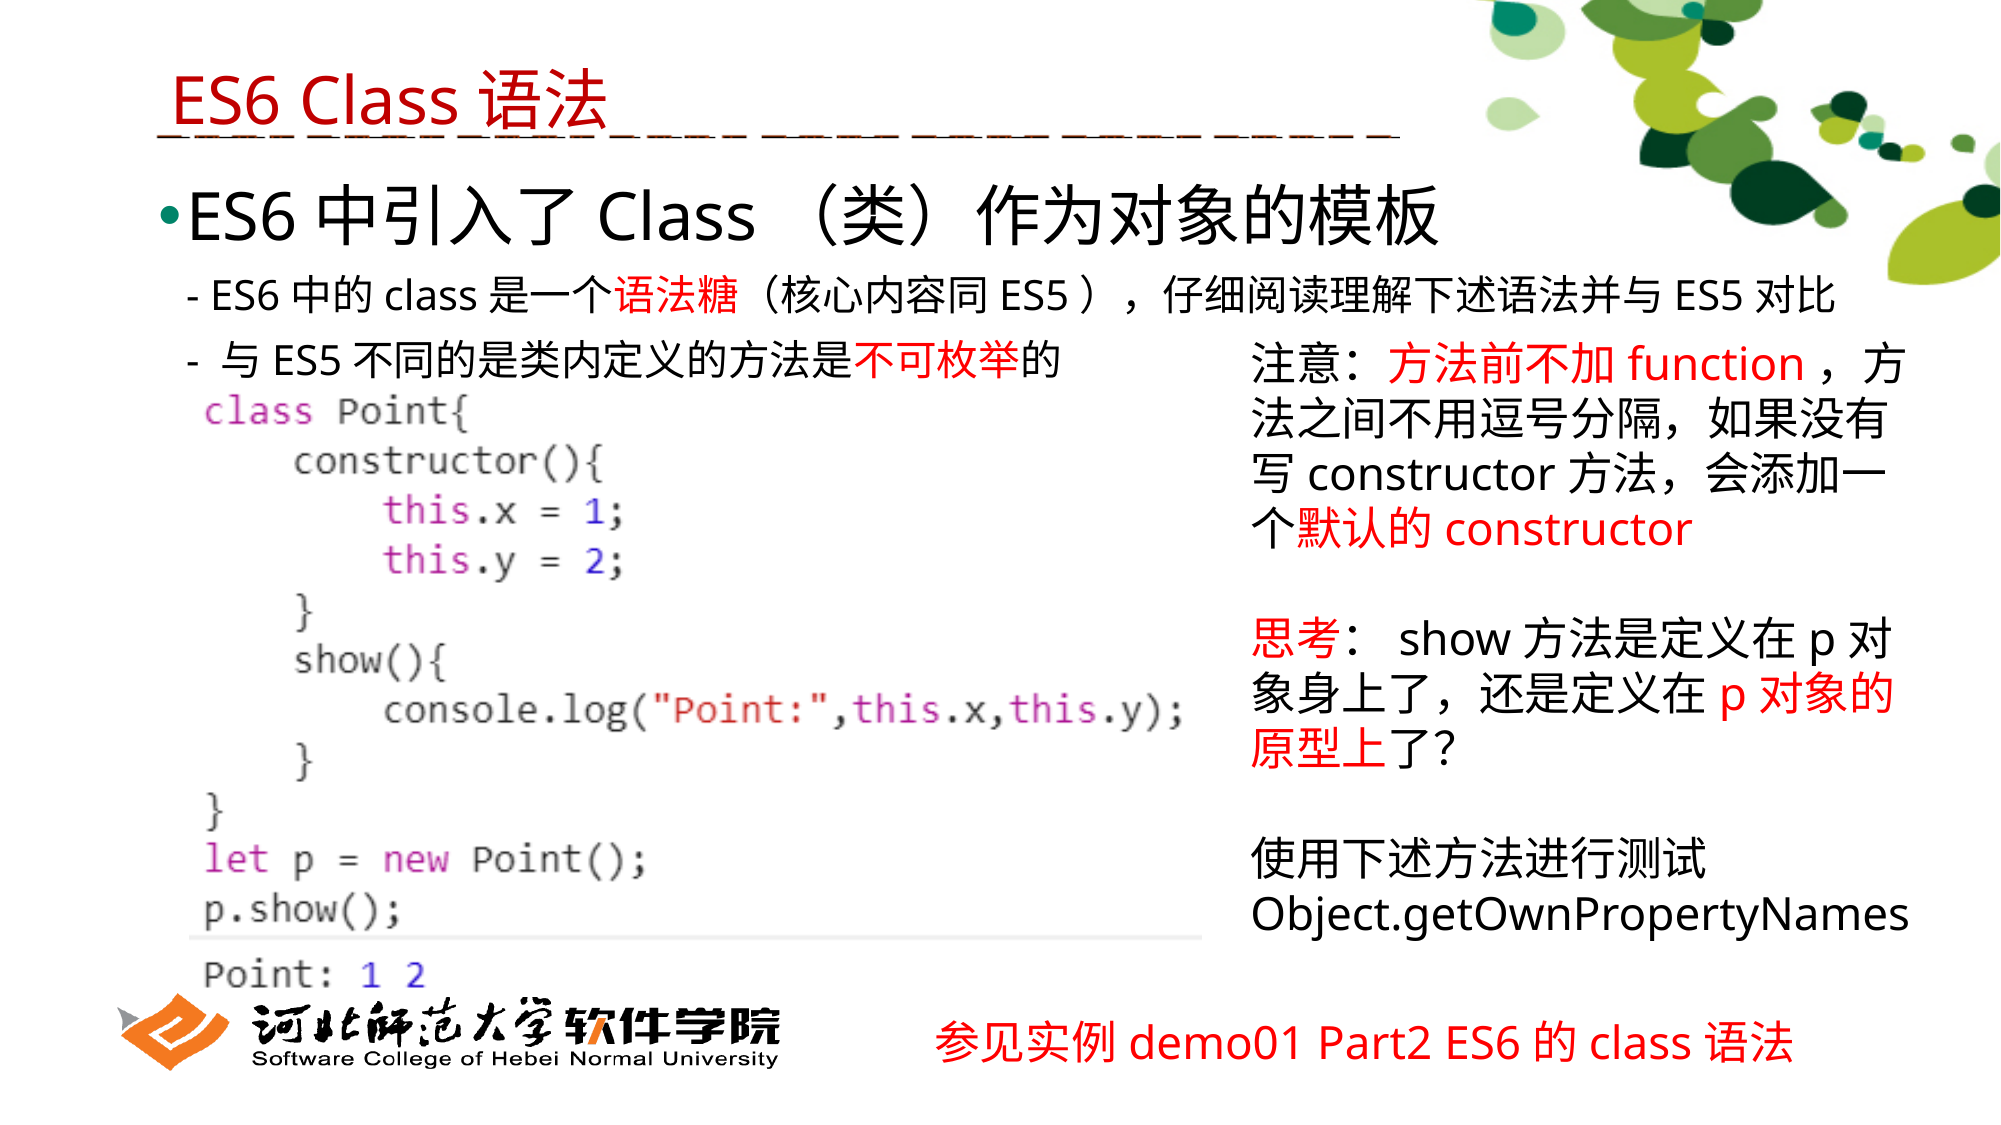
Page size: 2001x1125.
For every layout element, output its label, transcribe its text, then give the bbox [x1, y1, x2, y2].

text_box 注意：方法前不加function，方法之间不用逗号分隔，如果没有写constructor方法，会添加一个默认的constructor 思考：show方法是定义在p对象身上了，还是定义在p对象的原型上了？ 使用下述方法进行测试Object.getOwnPropertyNames [1235, 327, 1941, 947]
list ES6中引入了Class（类）作为对象的模板 - ES6中的class是一个语法糖（核心内容同ES5），仔细阅读理解下述语法并与ES5对比 - 与ES5不同的是类内定义的方法是不可枚举的 [143, 142, 1855, 997]
picture [0, 0, 2001, 1125]
list ES6 Class语法 [155, 50, 1536, 131]
text_box 参见实例demo01 Part2 ES6的class语法 [919, 1006, 1900, 1077]
